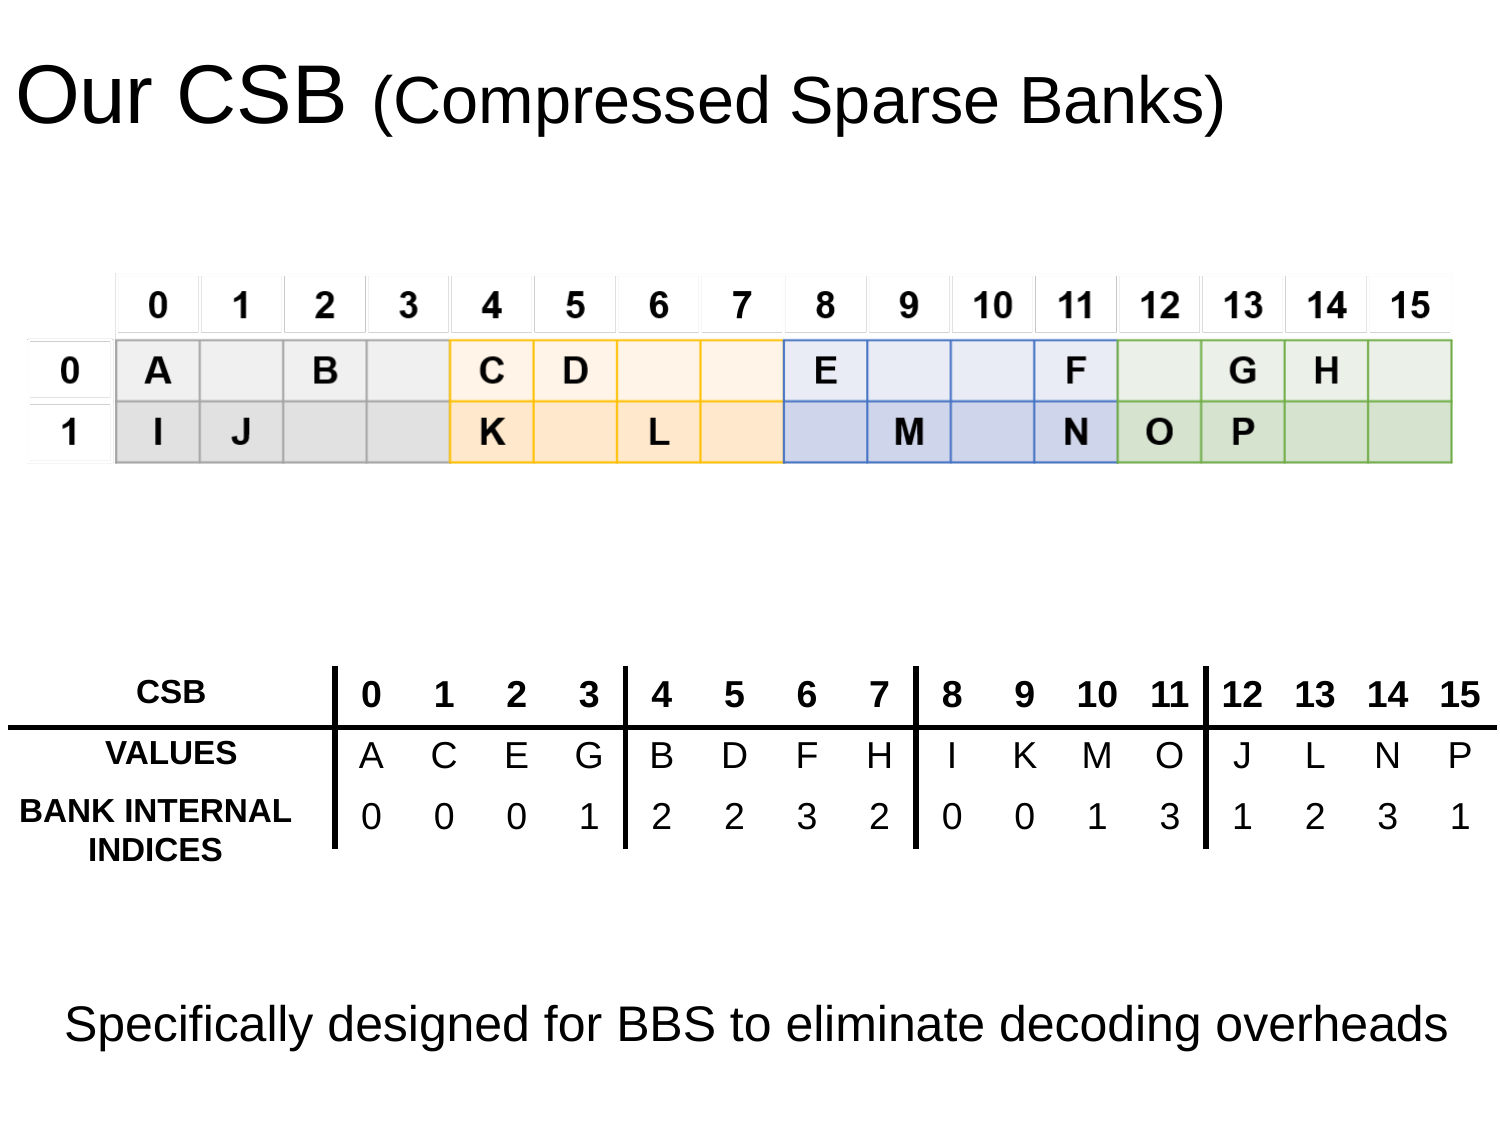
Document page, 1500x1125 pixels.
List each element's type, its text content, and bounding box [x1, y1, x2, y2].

table_header 13 [1279, 666, 1351, 725]
table_cell K [988, 730, 1061, 788]
table_cell 3 [771, 788, 843, 849]
table_cell 2 [843, 788, 913, 849]
text_box BANK INTERNAL INDICES [0, 781, 338, 921]
table_cell M [1061, 730, 1134, 788]
table_cell 0 [480, 788, 553, 849]
picture [27, 270, 1456, 477]
table_header 1 [408, 666, 480, 725]
table_cell J [1209, 730, 1279, 788]
table_cell F [771, 730, 843, 788]
text_box Specifically designed for BBS to eliminate decoding overheads [49, 983, 1497, 1059]
table_cell 2 [628, 788, 698, 849]
table_cell 1 [1209, 788, 1279, 849]
table_cell 0 [919, 788, 988, 849]
table_header 0 [338, 666, 408, 725]
table_cell L [1279, 730, 1351, 788]
table_header 9 [988, 666, 1061, 725]
table_cell 3 [1134, 788, 1203, 849]
table_cell G [553, 730, 623, 788]
table_header 5 [698, 666, 771, 725]
table_cell 1 [553, 788, 623, 849]
table_header 8 [919, 666, 988, 725]
table_header 3 [553, 666, 623, 725]
table_cell I [919, 730, 988, 788]
table_header 15 [1424, 666, 1497, 725]
table_cell 0 [408, 788, 480, 849]
table_cell P [1424, 730, 1497, 788]
table_header 14 [1351, 666, 1424, 725]
table_cell 3 [1351, 788, 1424, 849]
table_cell 2 [698, 788, 771, 849]
table_header 10 [1061, 666, 1134, 725]
table_header CSB [8, 666, 332, 725]
table_cell O [1134, 730, 1203, 788]
table_cell N [1351, 730, 1424, 788]
table_cell 0 [338, 788, 408, 849]
table_cell A [338, 730, 408, 788]
title Our CSB (Compressed Sparse Banks) [0, 15, 1500, 179]
table_cell H [843, 730, 913, 788]
table_cell C [408, 730, 480, 788]
table_cell 1 [1424, 788, 1497, 849]
table_header 7 [843, 666, 913, 725]
table_header 11 [1134, 666, 1203, 725]
table_cell B [628, 730, 698, 788]
table_cell 0 [988, 788, 1061, 849]
table_cell 1 [1061, 788, 1134, 849]
table_cell E [480, 730, 553, 788]
table_cell D [698, 730, 771, 788]
table_cell VALUES [8, 730, 332, 781]
table_header 12 [1209, 666, 1279, 725]
table_header 4 [628, 666, 698, 725]
table_cell 2 [1279, 788, 1351, 849]
table_header 6 [771, 666, 843, 725]
table_header 2 [480, 666, 553, 725]
